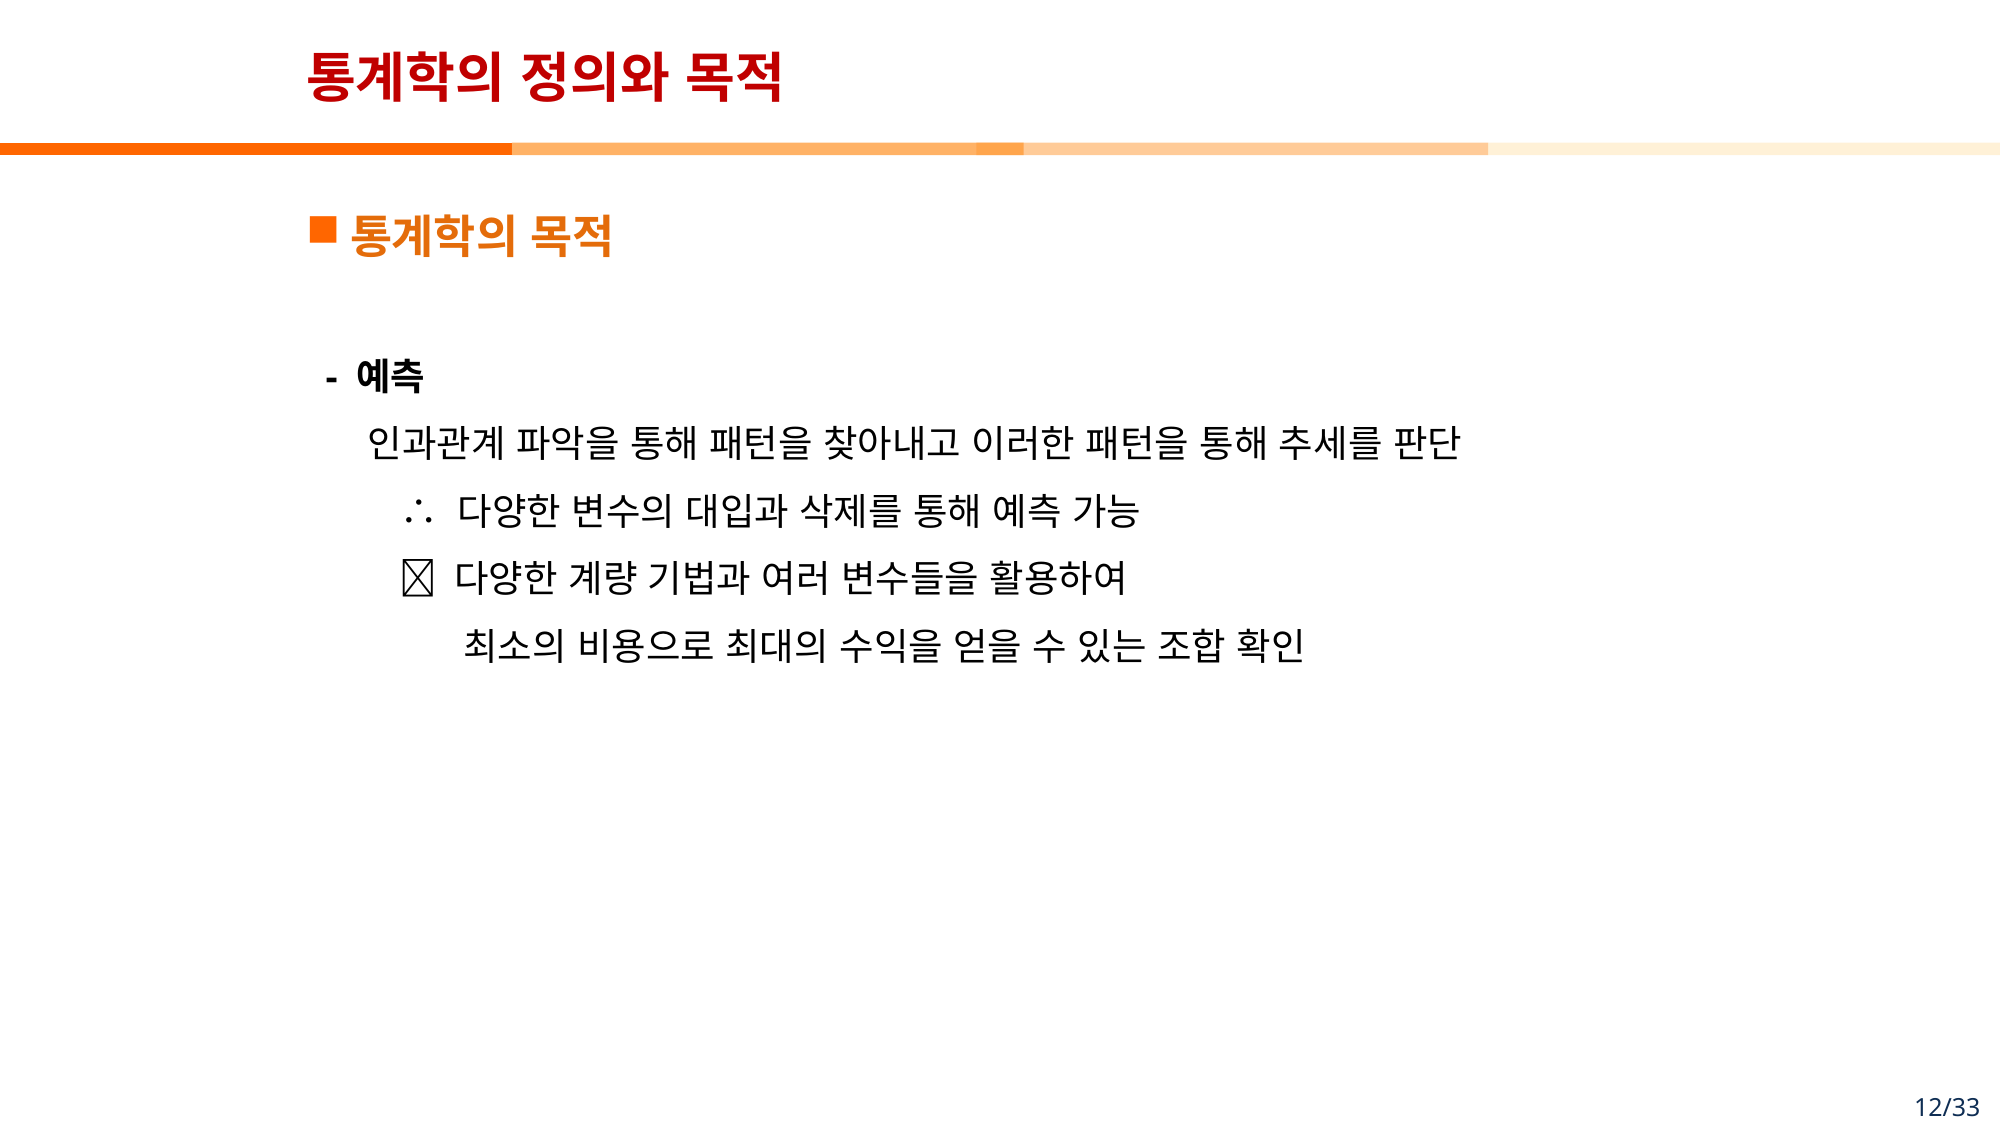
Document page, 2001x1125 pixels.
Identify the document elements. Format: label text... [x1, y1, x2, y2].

title 통계학의 정의와 목적 [291, 31, 1532, 122]
list 통계학의 목적 - 예측 인과관계 파악을 통해 패턴을 찾아내고 이러한 패턴을 통해 추세를 판단 ∴ 다양한 변수의 대입과 삭제를 통해 예측 가능  다양한 계량 기법과 여러 변수들을 활용하여 최소의 비용으로 최대의 수익을 얻을 수 있는 조합 확인 [291, 172, 1709, 1071]
